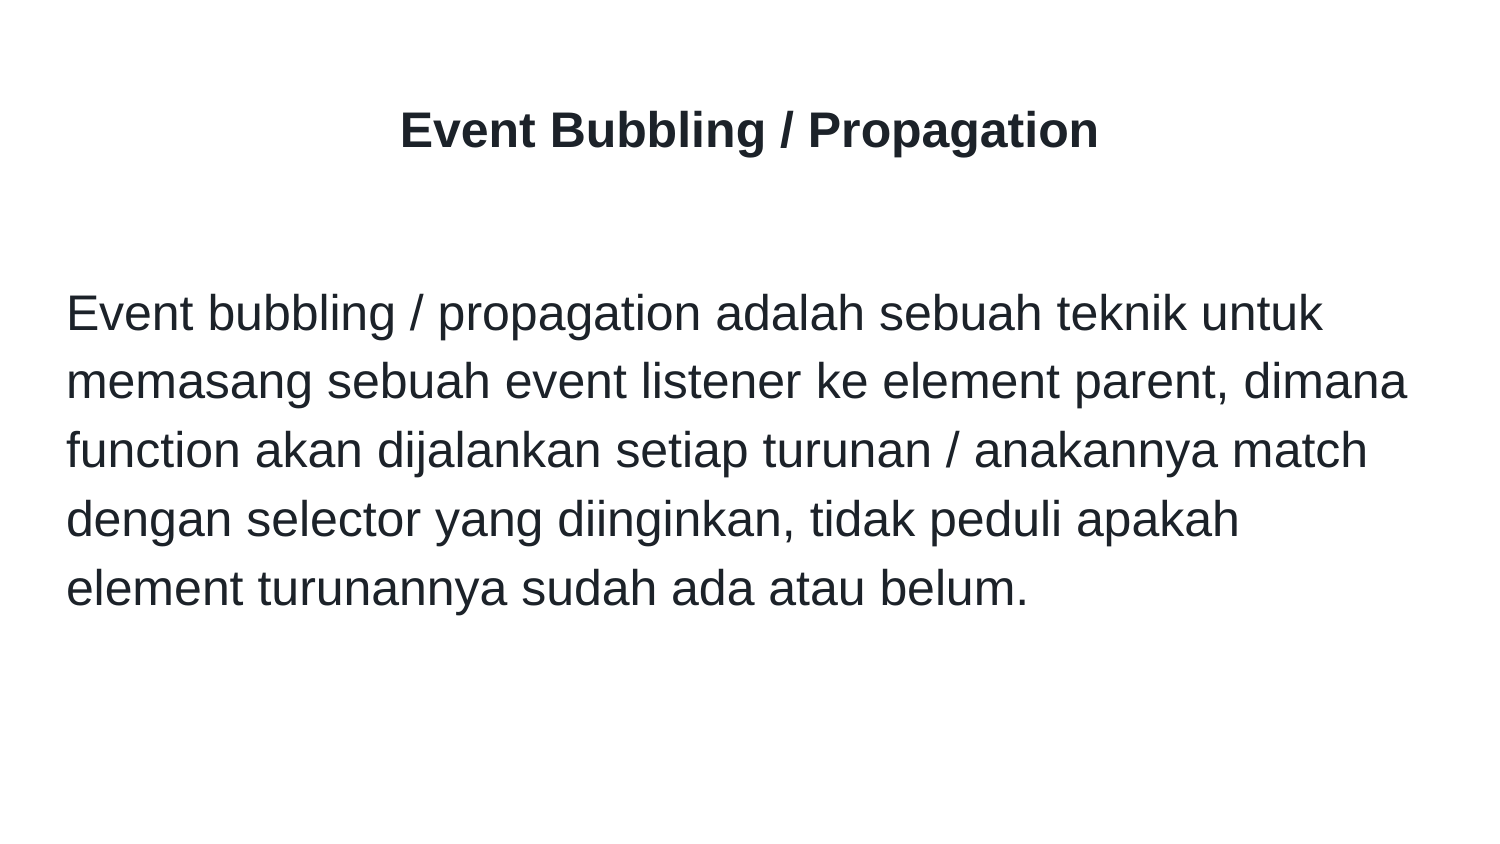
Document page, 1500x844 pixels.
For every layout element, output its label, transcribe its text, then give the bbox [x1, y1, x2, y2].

list Event bubbling / propagation adalah sebuah teknik untuk memasang sebuah event listener ke element parent, dimana function akan dijalankan setiap turunan / anakannya match dengan selector yang diinginkan, tidak peduli apakah element turunannya sudah ada atau belum. [51, 255, 1427, 750]
title Event Bubbling / Propagation [51, 72, 1449, 167]
